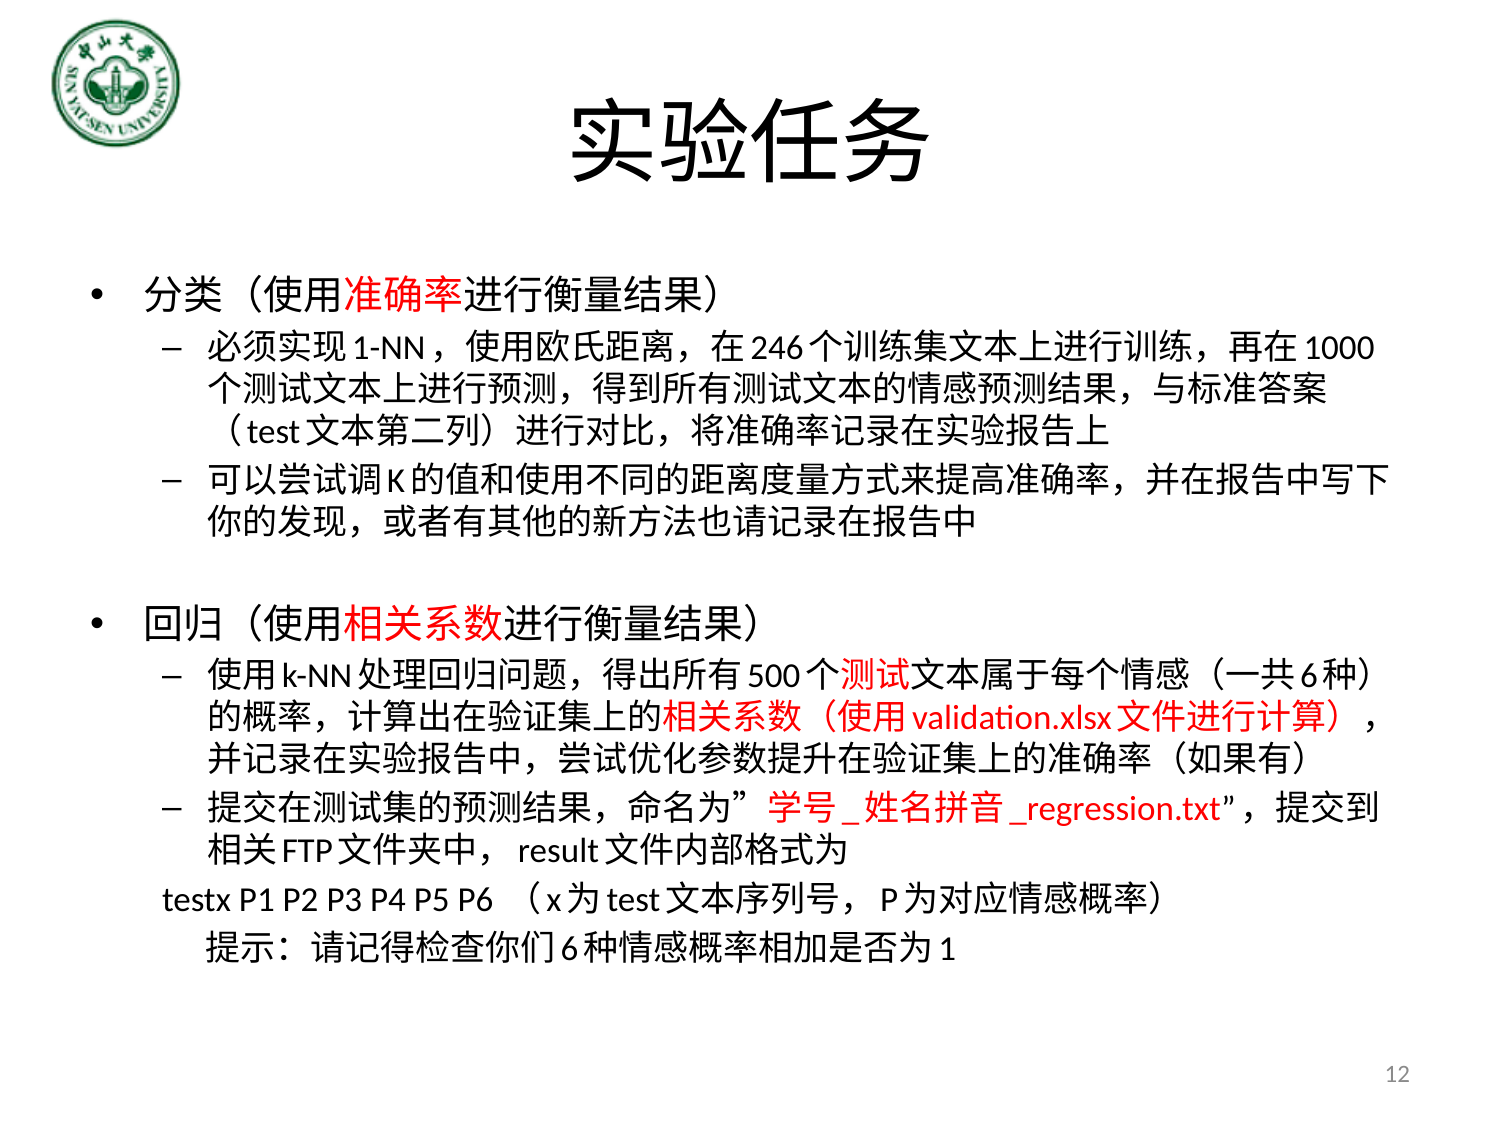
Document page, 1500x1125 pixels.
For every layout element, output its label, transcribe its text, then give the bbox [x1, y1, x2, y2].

slide_number 12 [1074, 1042, 1425, 1103]
title 实验任务 [75, 45, 1425, 233]
picture [33, 7, 208, 167]
list 分类（使用准确率进行衡量结果） 必须实现1-NN，使用欧氏距离，在246个训练集文本上进行训练，再在1000个测试文本上进行预测，得到所有测试文本的情感预测结果，与标准答案（test文本第二列）进行对比，将准确率记录在实验报告上 可以尝试调K的值和使用不同的距离度量方式来提高准确率，并在报告中写下你的发现，或者有其他的新方法也请记录在报告中 回归（使用相关系数进行衡量结果） 使用k-NN处理回归问题，得出所有500个测试文本属于每个情感（一共6种）的概率，计算出在验证集上的相关系数（使用validation.xlsx文件进行计算），并记录在实验报告中，尝试优化参数提升在验证集上的准确率（如果有） 提交在测试集的预测结果，命名为”学号_姓名拼音_regression.txt”，提交到相关FTP文件夹中，result文件内部格式为 testx P1 P2 P3 P4 P5 P6 （x为test文本序列号，P为对应情感概率） 提示：请记得检查你们6种情感概率相加是否为1 [75, 262, 1425, 1005]
